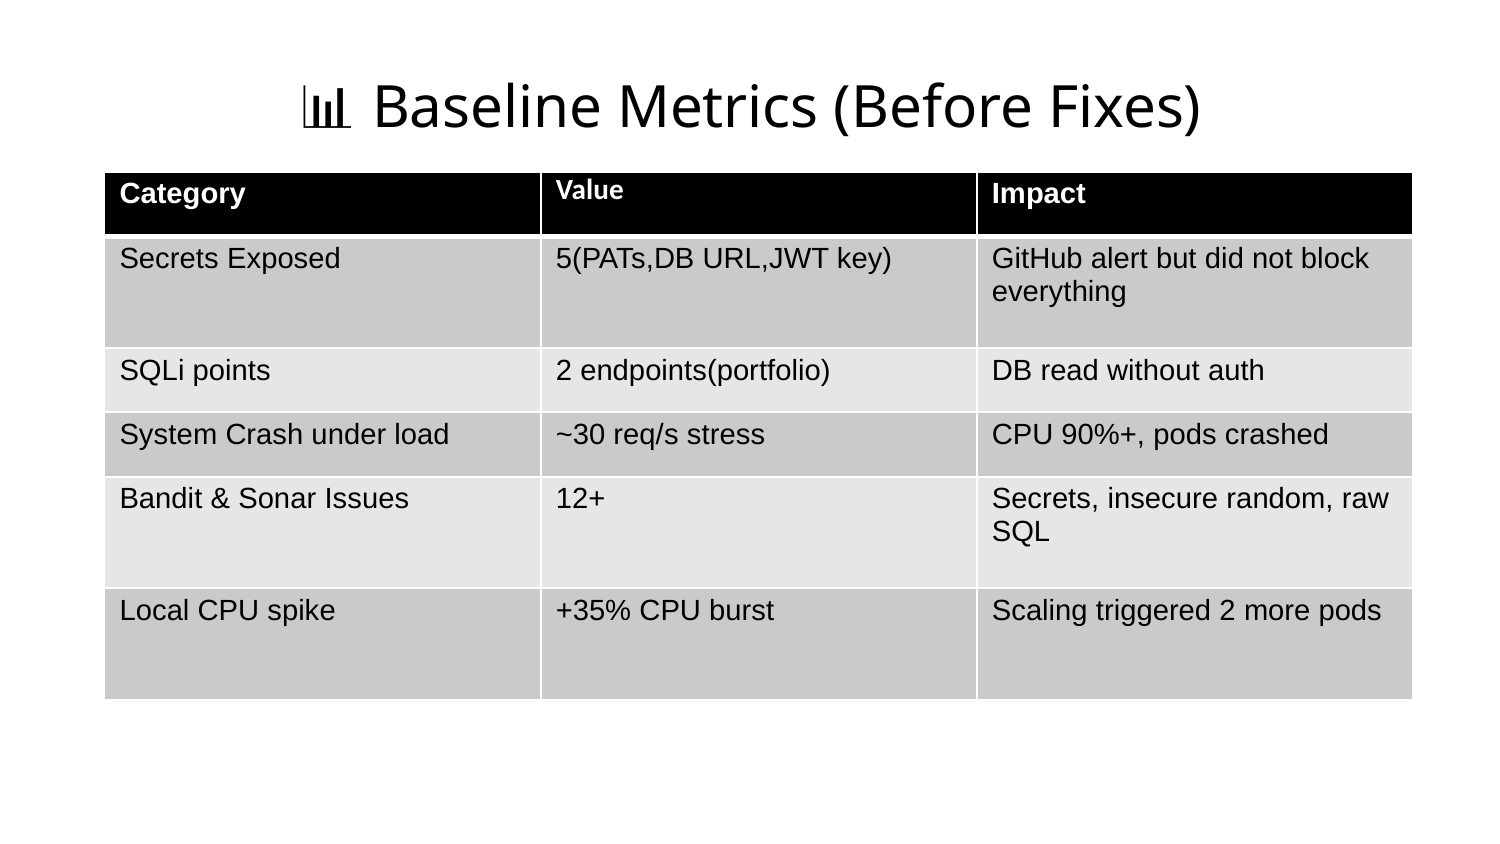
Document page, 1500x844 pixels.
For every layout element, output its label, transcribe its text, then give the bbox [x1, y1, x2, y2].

table_cell 12+ [542, 478, 976, 587]
table_header Impact [978, 173, 1412, 234]
table_cell 5(PATs,DB URL,JWT key) [542, 239, 976, 347]
table_cell DB read without auth [978, 349, 1412, 411]
table_cell 2 endpoints(portfolio) [542, 349, 976, 411]
table_cell GitHub alert but did not block everything [978, 239, 1412, 347]
table_cell CPU 90%+, pods crashed [978, 413, 1412, 476]
table_cell Scaling triggered 2 more pods [978, 589, 1412, 699]
title 📊 Baseline Metrics (Before Fixes) [75, 33, 1425, 175]
table_cell System Crash under load [105, 413, 540, 476]
table_cell ~30 req/s stress [542, 413, 976, 476]
table_cell Local CPU spike [105, 589, 540, 699]
table_cell SQLi points [105, 349, 540, 411]
table_cell Secrets, insecure random, raw SQL [978, 478, 1412, 587]
table_header Value [542, 173, 976, 234]
table_cell +35% CPU burst [542, 589, 976, 699]
table_cell Bandit & Sonar Issues [105, 478, 540, 587]
table_header Category [105, 173, 540, 234]
table_cell Secrets Exposed [105, 239, 540, 347]
